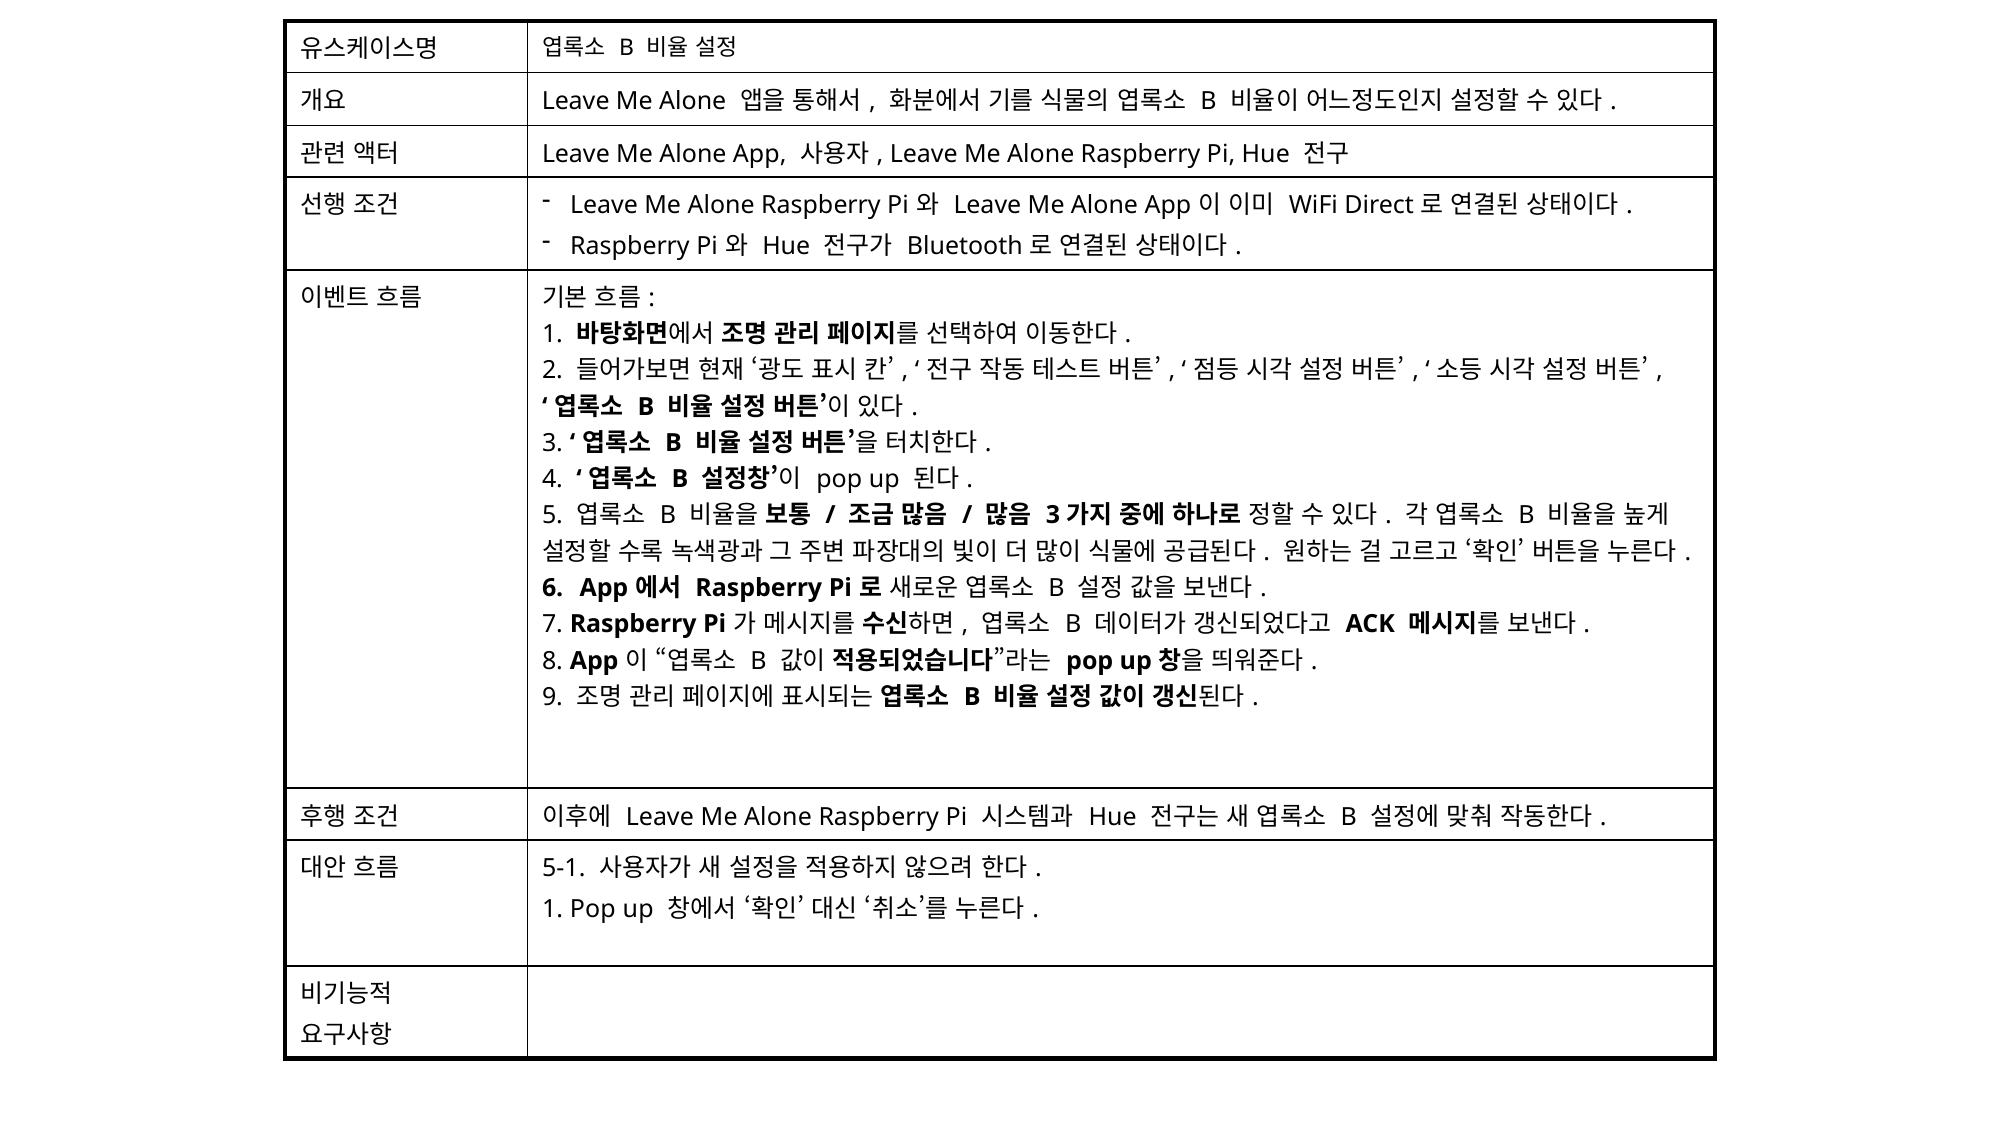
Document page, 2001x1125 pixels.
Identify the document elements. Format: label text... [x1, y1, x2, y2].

table_cell 이벤트 흐름 [287, 271, 527, 787]
table_header 유스케이스명 [287, 23, 527, 72]
table_cell Leave Me Alone Raspberry Pi와 Leave Me Alone App이 이미 WiFi Direct로 연결된 상태이다. Raspberry Pi와 Hue 전구가 Bluetooth로 연결된 상태이다. [528, 178, 1713, 269]
table_cell 비기능적 요구사항 [287, 967, 527, 1056]
table_cell 개요 [287, 73, 527, 125]
table_cell 후행 조건 [287, 789, 527, 839]
table_cell 선행 조건 [287, 178, 527, 269]
table_cell Leave Me Alone 앱을 통해서, 화분에서 기를 식물의 엽록소 B 비율이 어느정도인지 설정할 수 있다. [528, 73, 1713, 125]
table_cell [528, 967, 1713, 1056]
table_cell Leave Me Alone App, 사용자, Leave Me Alone Raspberry Pi, Hue 전구 [528, 126, 1713, 176]
table_cell 5-1. 사용자가 새 설정을 적용하지 않으려 한다. 1. Pop up 창에서 ‘확인’ 대신 ‘취소’를 누른다. [528, 841, 1713, 965]
table_cell 대안 흐름 [287, 841, 527, 965]
table_cell 기본 흐름: 1. 바탕화면에서 조명 관리 페이지를 선택하여 이동한다. 2. 들어가보면 현재 ‘광도 표시 칸’, ‘전구 작동 테스트 버튼’, ‘점등 시각 설정 버튼’, ‘소등 시각 설정 버튼’, ‘엽록소 B 비율 설정 버튼’이 있다. 3. ‘엽록소 B 비율 설정 버튼’을 터치한다. 4. ‘엽록소 B 설정창’이 pop up 된다. 5. 엽록소 B 비율을 보통 / 조금 많음 / 많음 3가지 중에 하나로 정할 수 있다. 각 엽록소 B 비율을 높게 설정할 수록 녹색광과 그 주변 파장대의 빛이 더 많이 식물에 공급된다. 원하는 걸 고르고 ‘확인’ 버튼을 누른다. App에서 Raspberry Pi로 새로운 엽록소 B 설정 값을 보낸다. 7. Raspberry Pi가 메시지를 수신하면, 엽록소 B 데이터가 갱신되었다고 ACK 메시지를 보낸다. 8. App이 “엽록소 B 값이 적용되었습니다”라는 pop up창을 띄워준다. 9. 조명 관리 페이지에 표시되는 엽록소 B 비율 설정 값이 갱신된다. [528, 271, 1713, 787]
table_cell 관련 액터 [287, 126, 527, 176]
table_cell 이후에 Leave Me Alone Raspberry Pi 시스템과 Hue 전구는 새 엽록소 B 설정에 맞춰 작동한다. [528, 789, 1713, 839]
table_header 엽록소 B 비율 설정 [528, 23, 1713, 72]
